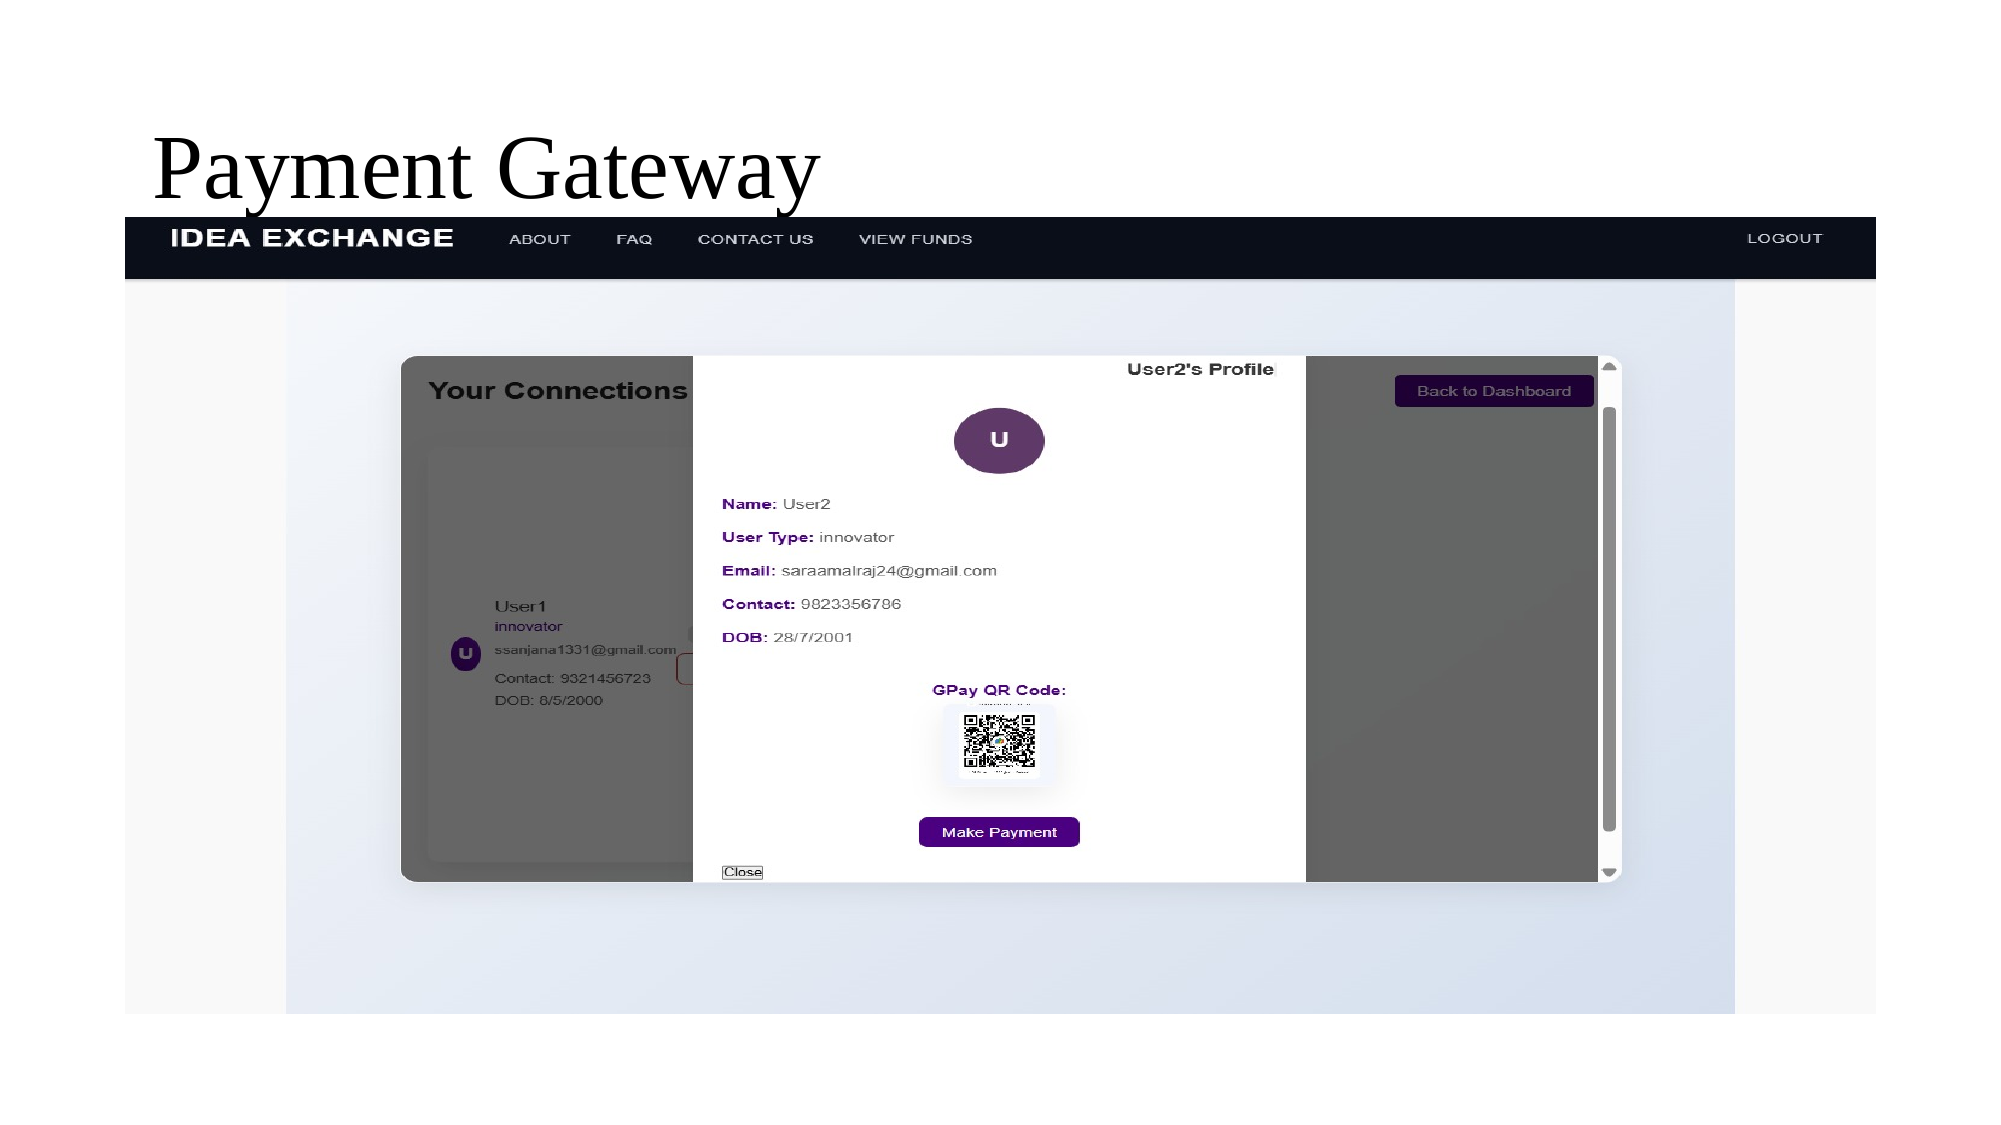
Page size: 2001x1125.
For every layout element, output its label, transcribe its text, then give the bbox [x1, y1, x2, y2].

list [124, 217, 1877, 1014]
title Payment Gateway [137, 59, 1863, 217]
